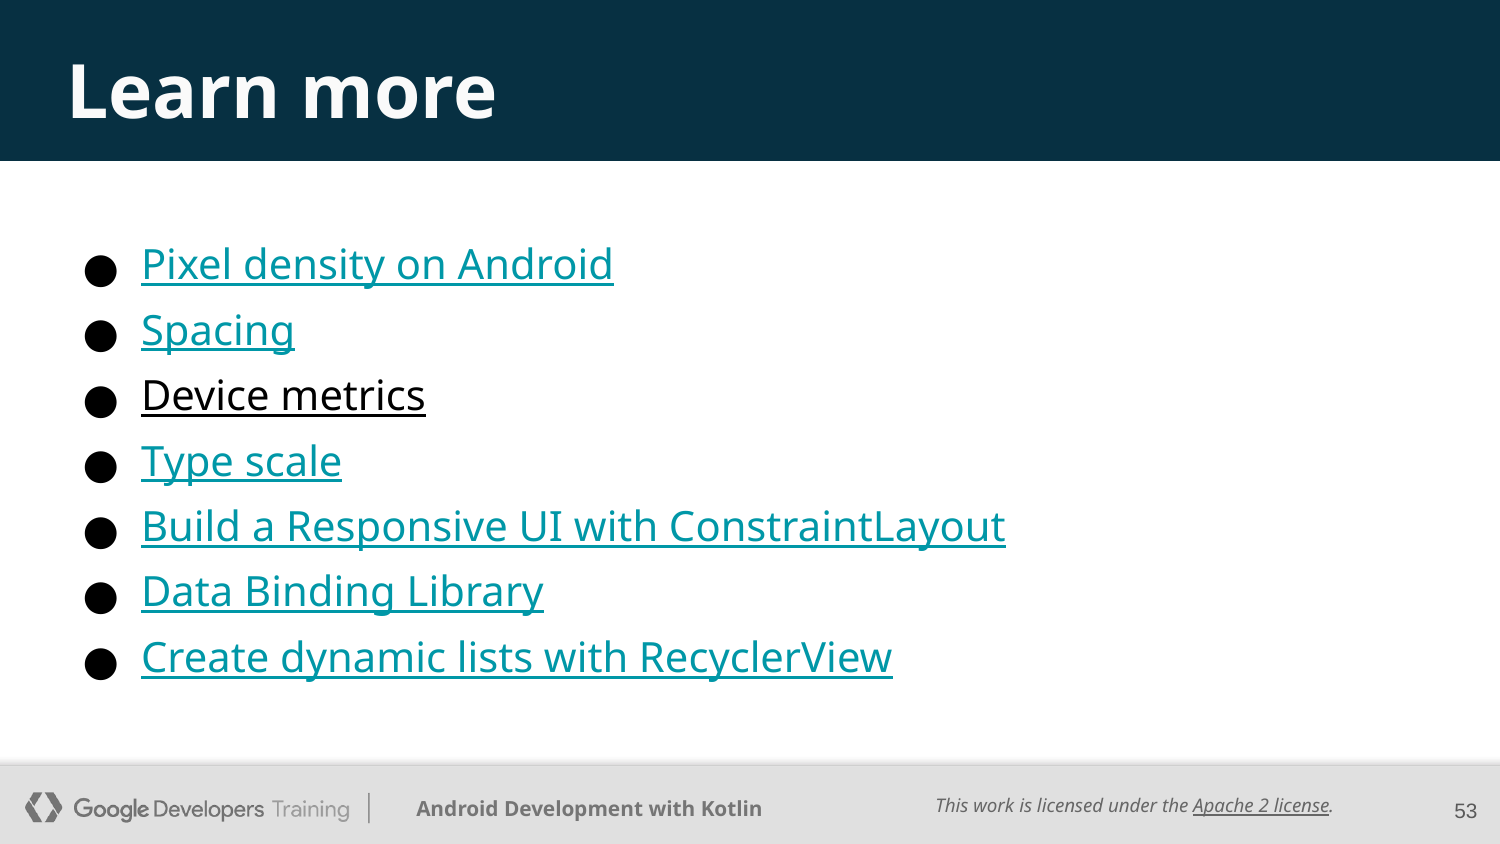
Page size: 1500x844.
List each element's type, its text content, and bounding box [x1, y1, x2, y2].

title Learn more [51, 28, 1449, 122]
picture [0, 161, 1500, 844]
list Pixel density on Android Spacing Device metrics Type scale Build a Responsive UI with ConstraintLayout Data Binding Library Create dynamic lists with RecyclerView [51, 214, 1449, 726]
slide_number ‹#› [1402, 777, 1493, 842]
